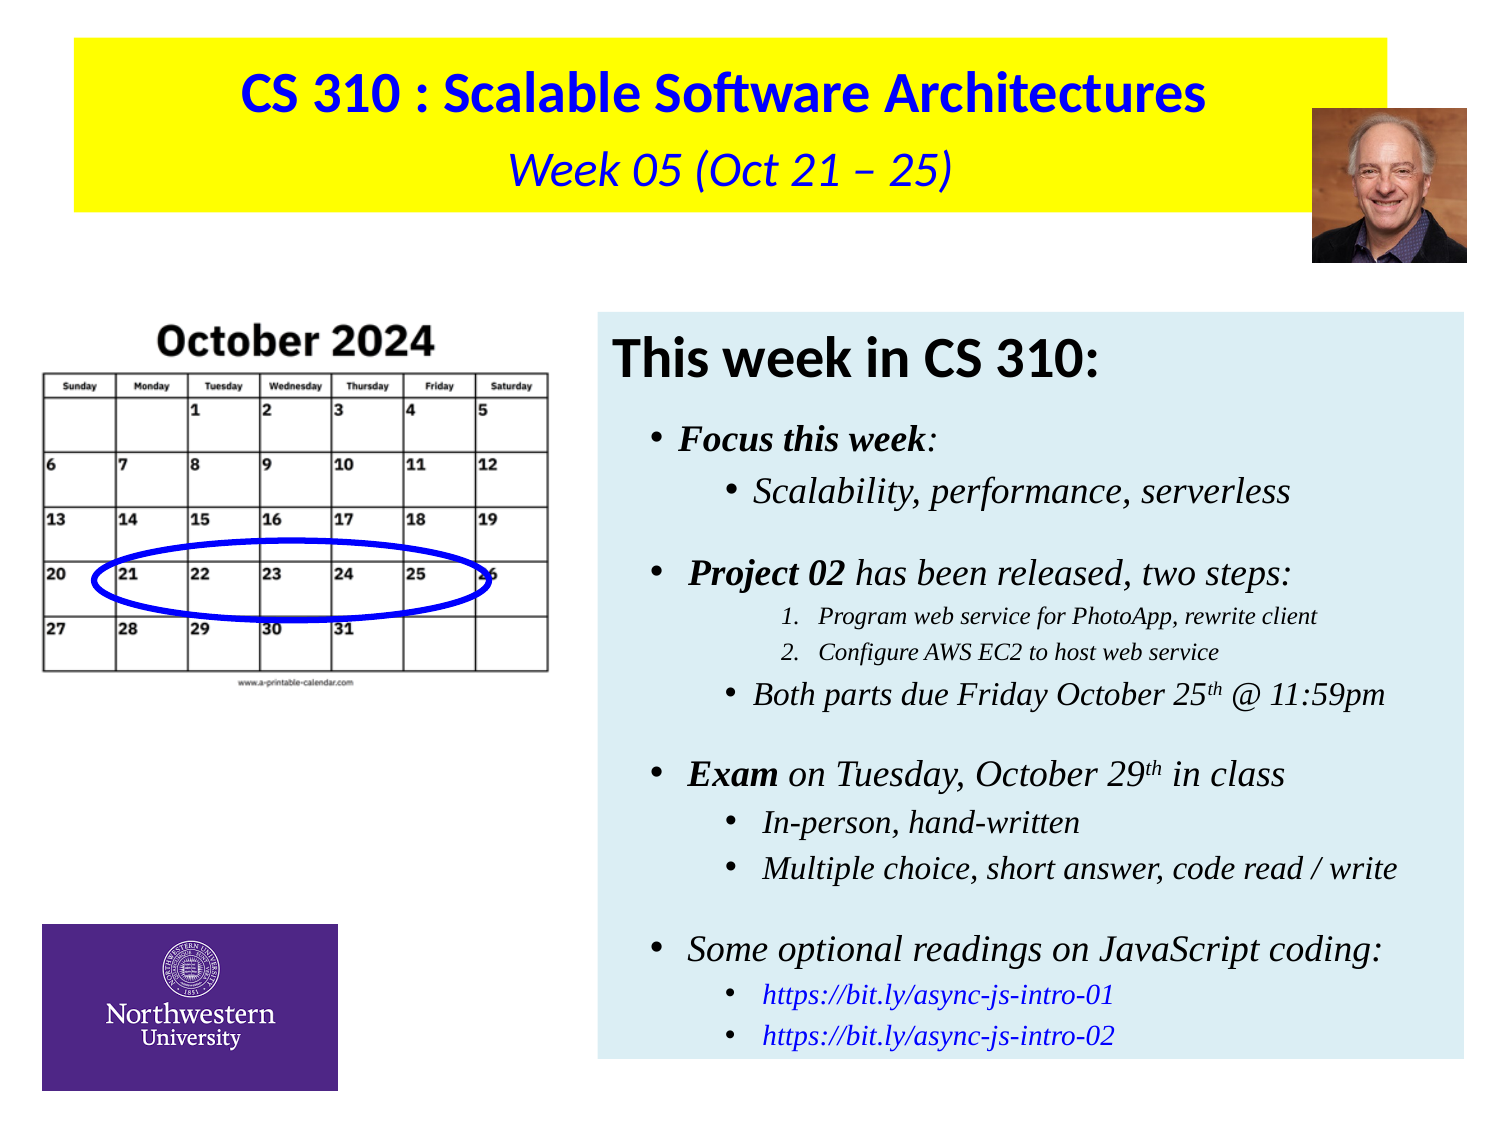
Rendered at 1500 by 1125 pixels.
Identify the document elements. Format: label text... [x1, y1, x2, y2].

picture [1312, 108, 1467, 263]
text_box This week in CS 310: Focus this week: Scalability, performance, serverless Project 02 has been released, two steps: Program web service for PhotoApp, rewrite client Configure AWS EC2 to host web service Both parts due Friday October 25th @ 11:59pm Exam on Tuesday, October 29th in class In-person, hand-written Multiple choice, short answer, code read / write Some optional readings on JavaScript coding: https://bit.ly/async-js-intro-01 https://bit.ly/async-js-intro-02 [597, 311, 1464, 1059]
list CS 310 : Scalable Software Architectures Week 05 (Oct 21 – 25) [73, 37, 1388, 213]
picture [42, 924, 338, 1092]
picture [24, 287, 567, 706]
